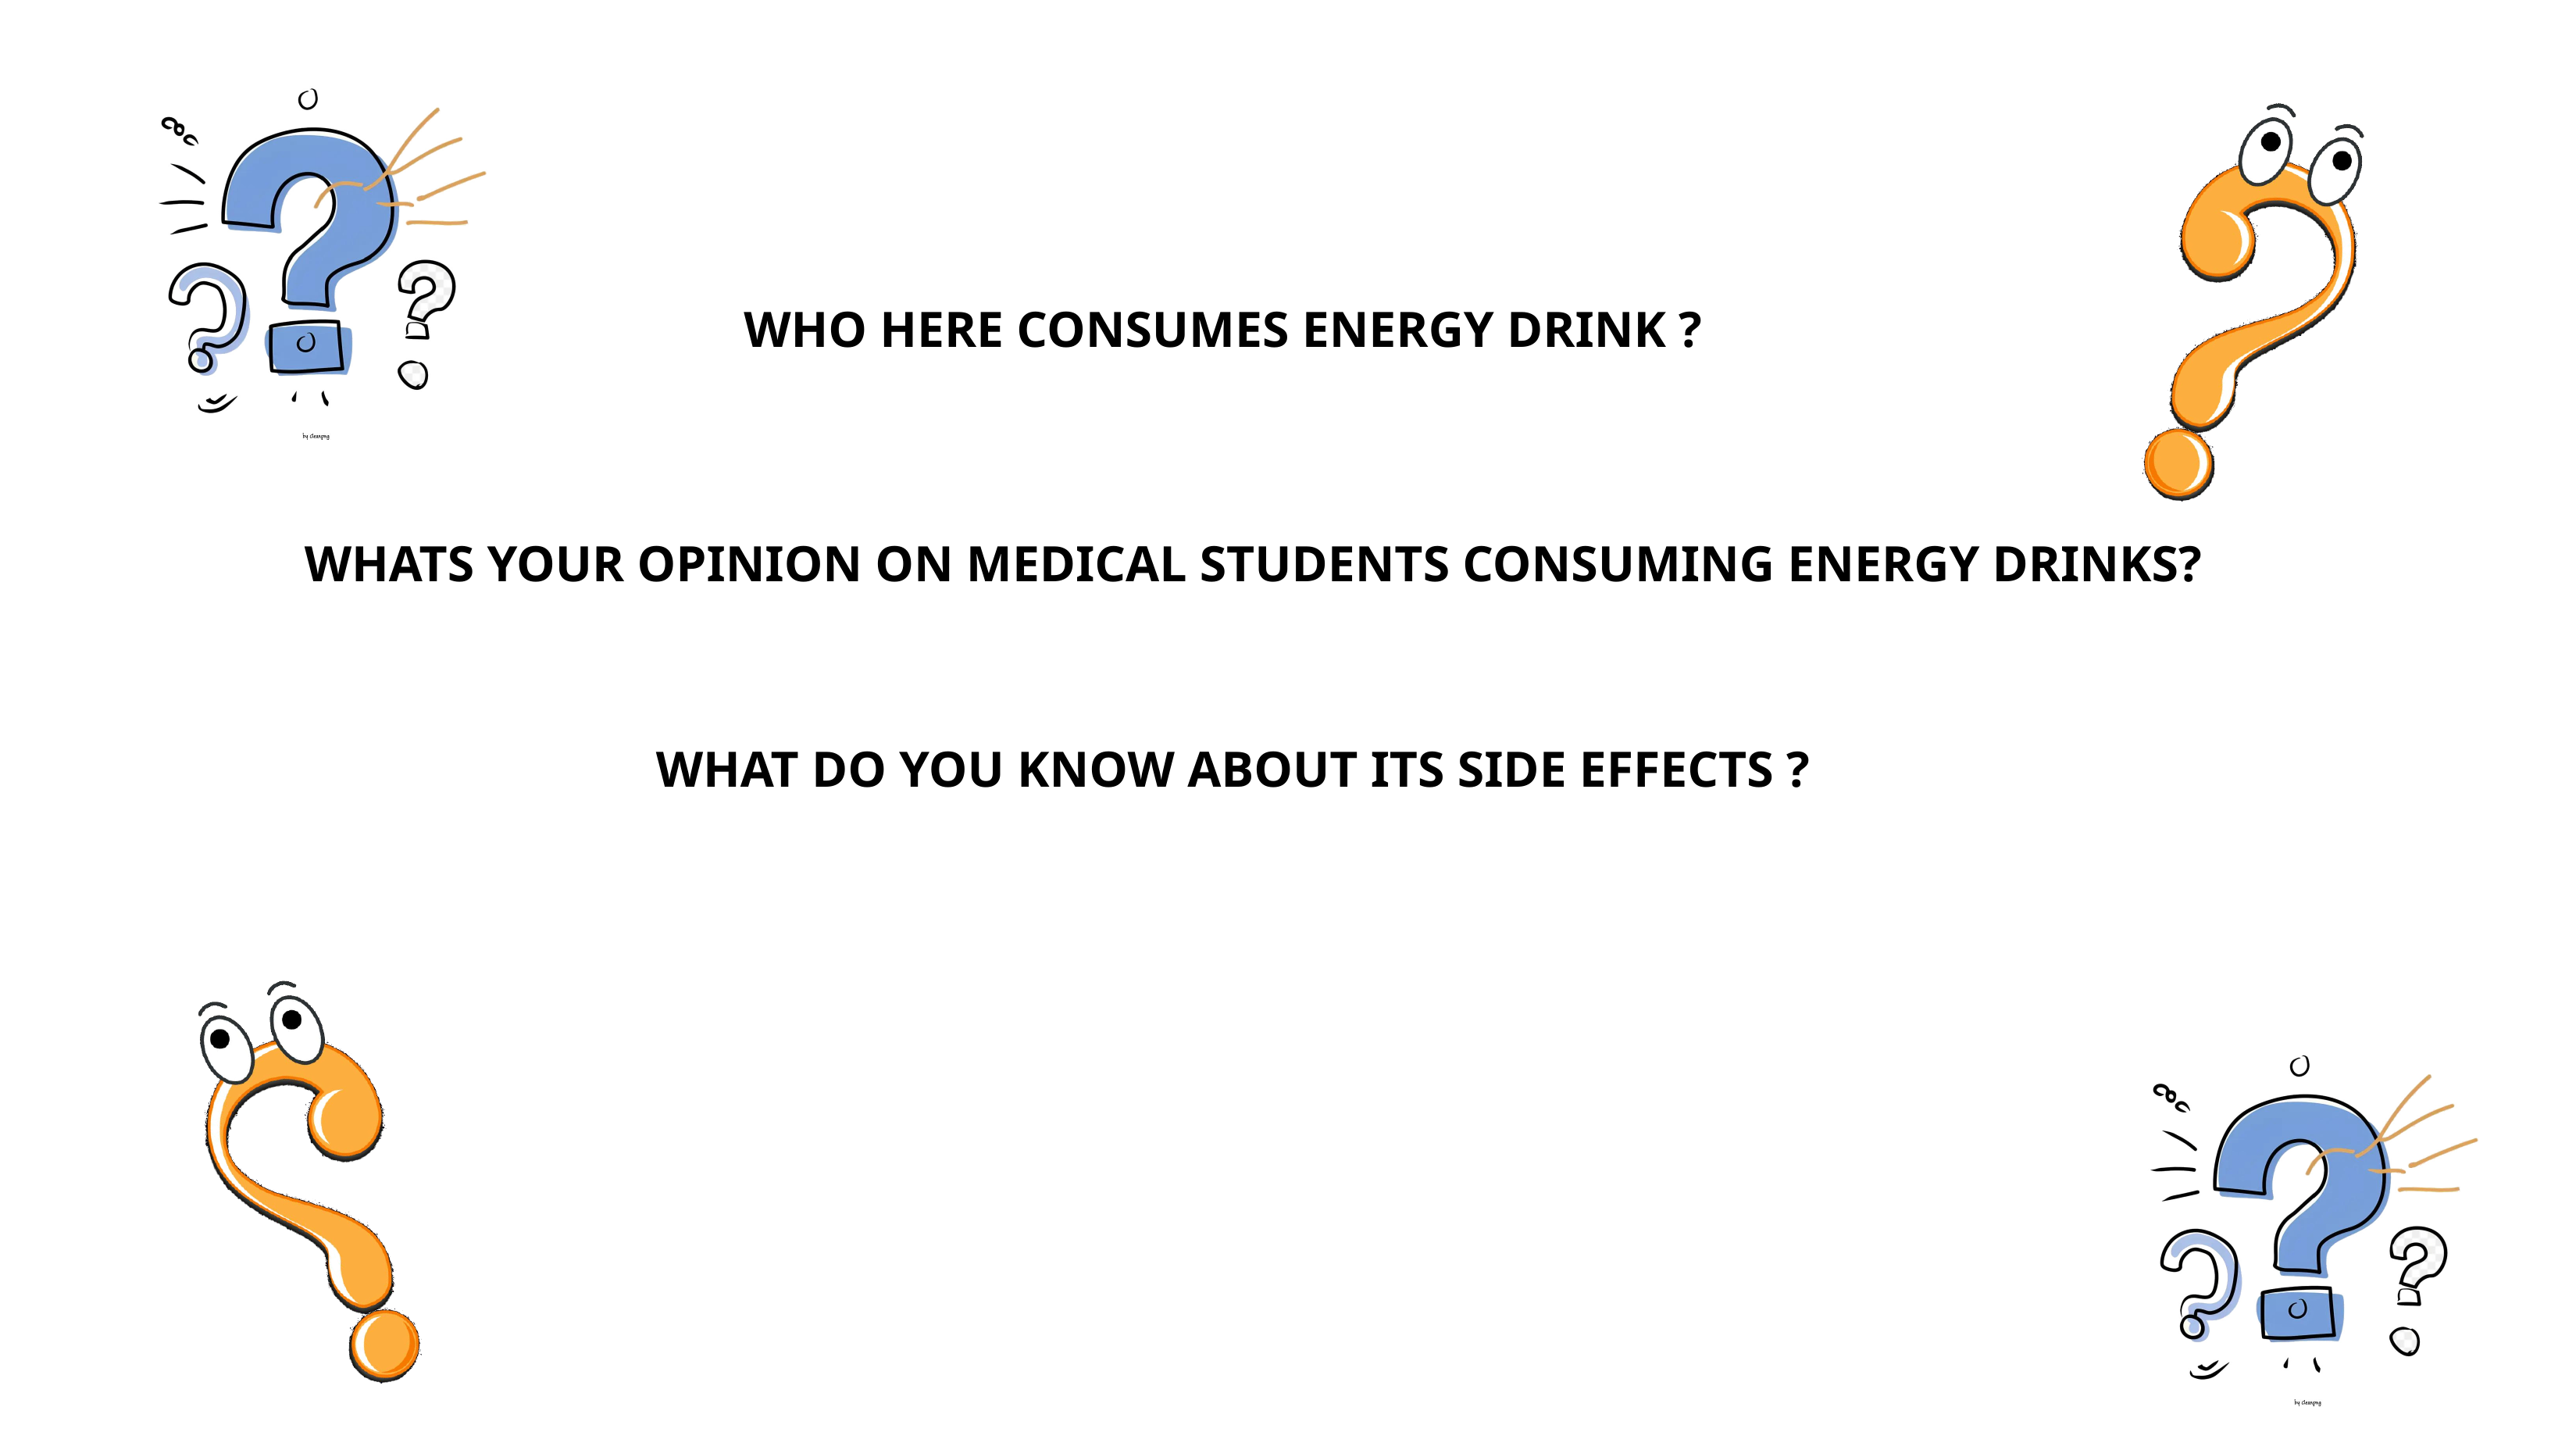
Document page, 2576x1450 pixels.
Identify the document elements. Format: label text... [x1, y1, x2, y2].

picture [146, 76, 498, 440]
text_box Whats your opinion on medical students consuming energy drinks? [292, 527, 2285, 703]
text_box Who here consumes energy drink ? [732, 292, 1986, 527]
picture [2138, 1042, 2490, 1407]
text_box WHAT DO YOU KNOW ABOUT ITS SIDE EFFECTS ? [644, 732, 2460, 875]
picture [2, 879, 644, 1450]
picture [1971, 3, 2558, 609]
